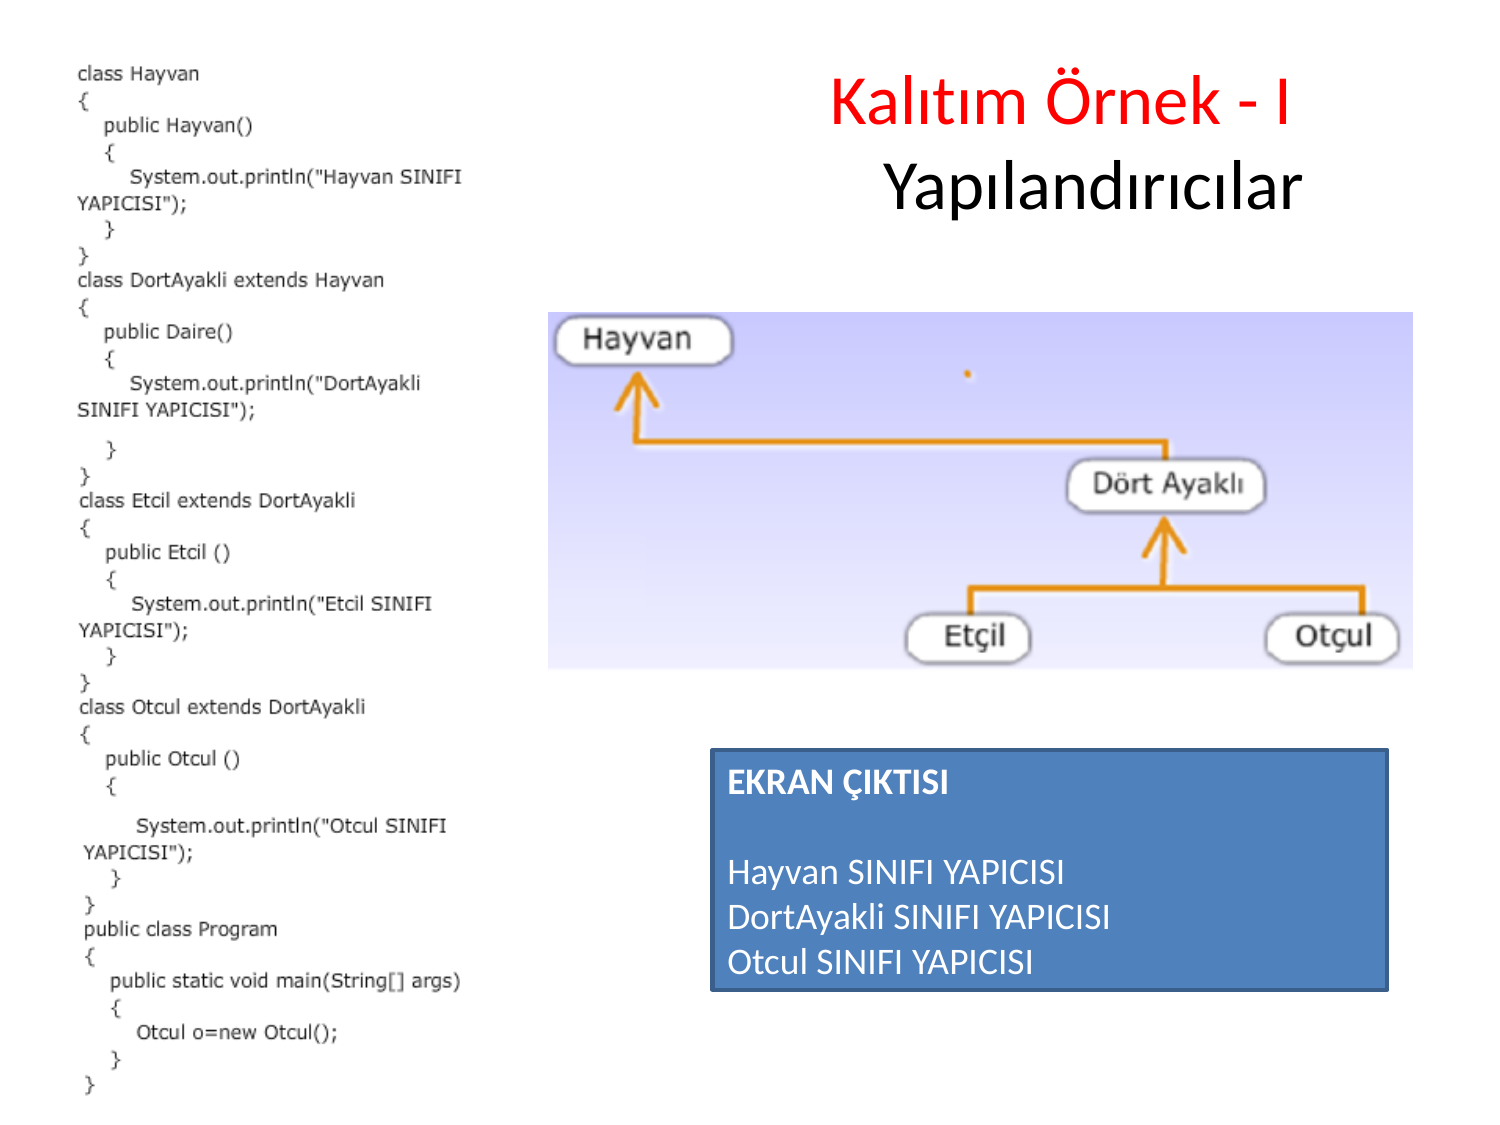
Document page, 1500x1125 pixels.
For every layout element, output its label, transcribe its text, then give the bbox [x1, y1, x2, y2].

picture [548, 312, 1413, 676]
title Kalıtım Örnek - I Yapılandırıcılar [75, 45, 1425, 233]
text_box EKRAN ÇIKTISI Hayvan SINIFI YAPICISI DortAyakli SINIFI YAPICISI Otcul SINIFI YAPICISI [710, 748, 1389, 992]
picture [62, 62, 496, 1102]
